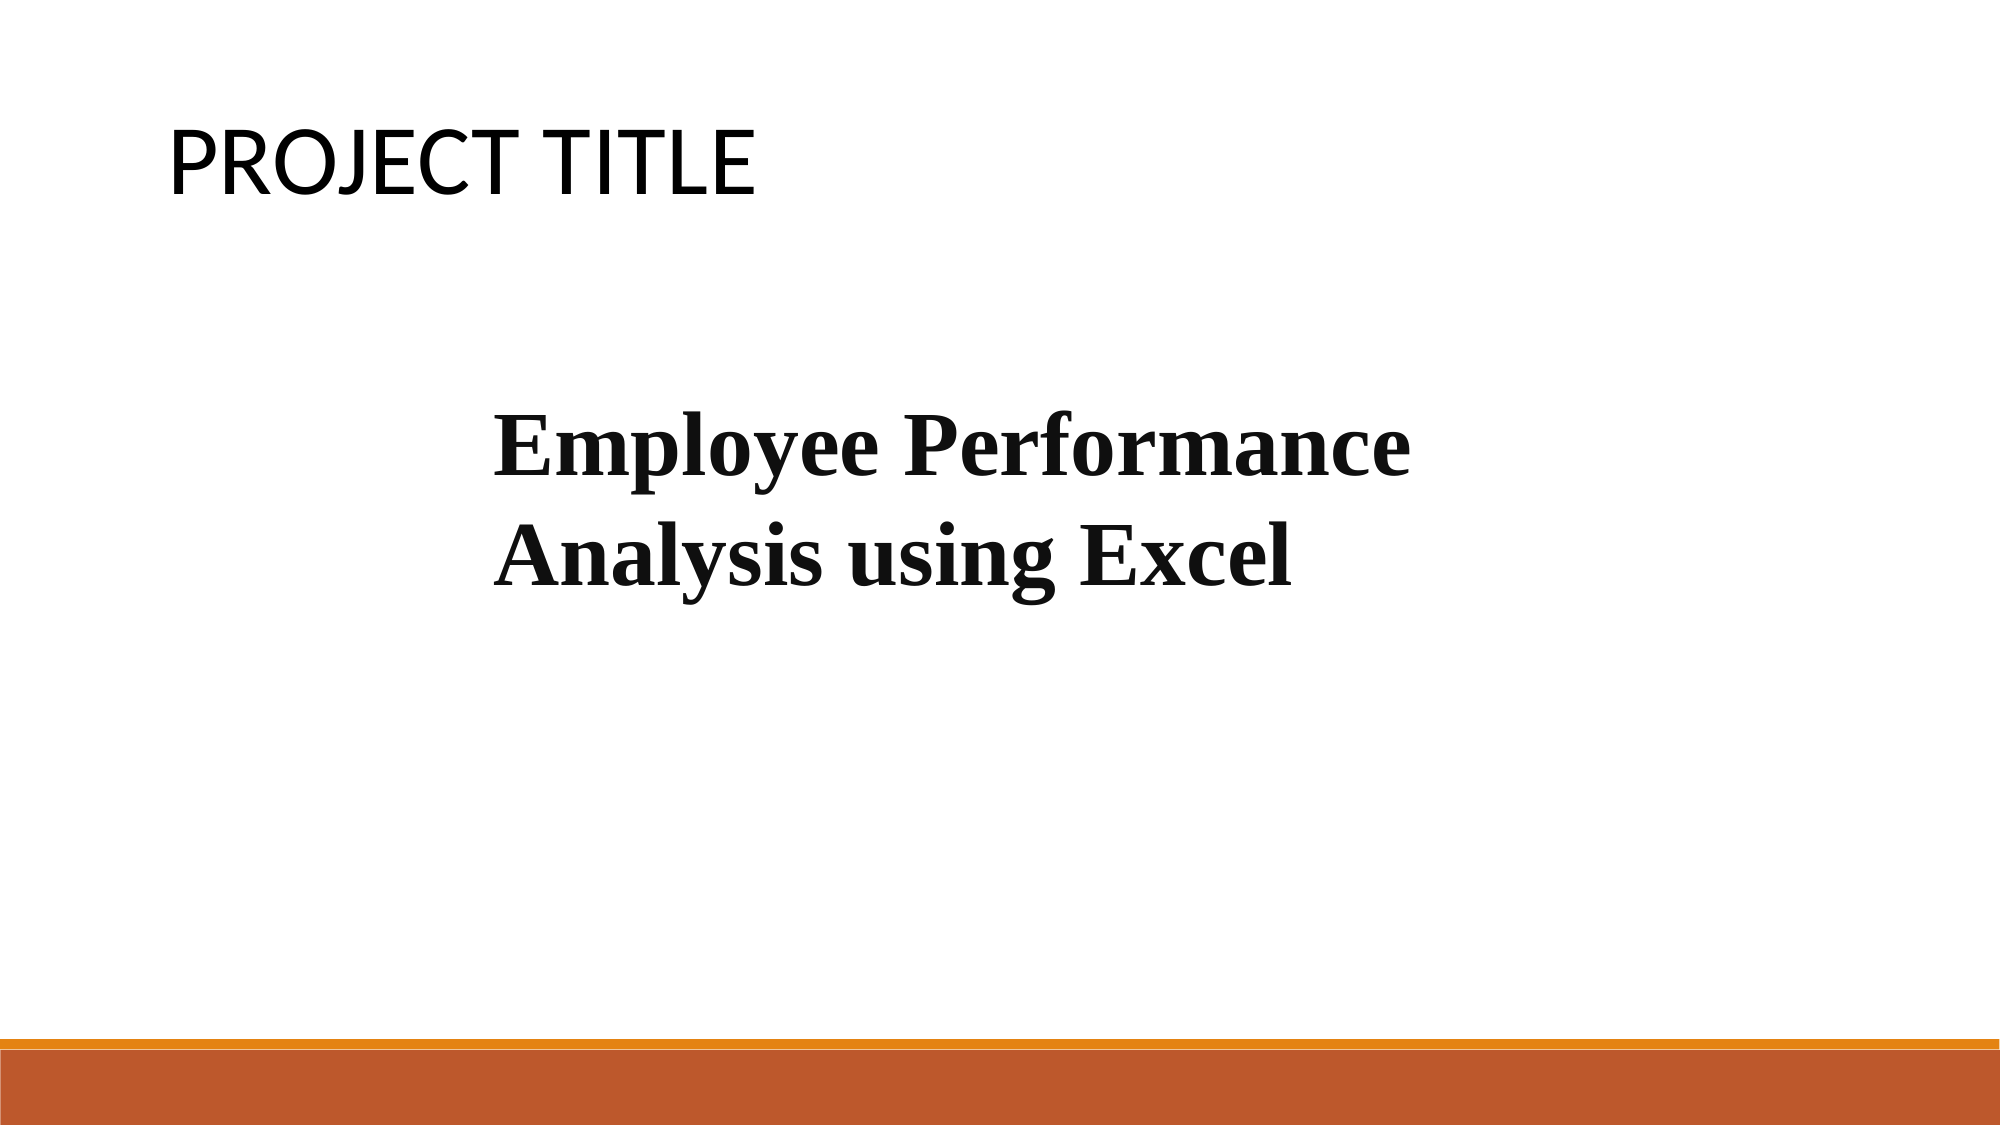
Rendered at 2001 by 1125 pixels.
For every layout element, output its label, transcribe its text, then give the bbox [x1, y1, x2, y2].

text_box PROJECT TITLE [152, 86, 1438, 222]
text_box Employee Performance Analysis using Excel [478, 376, 1479, 611]
